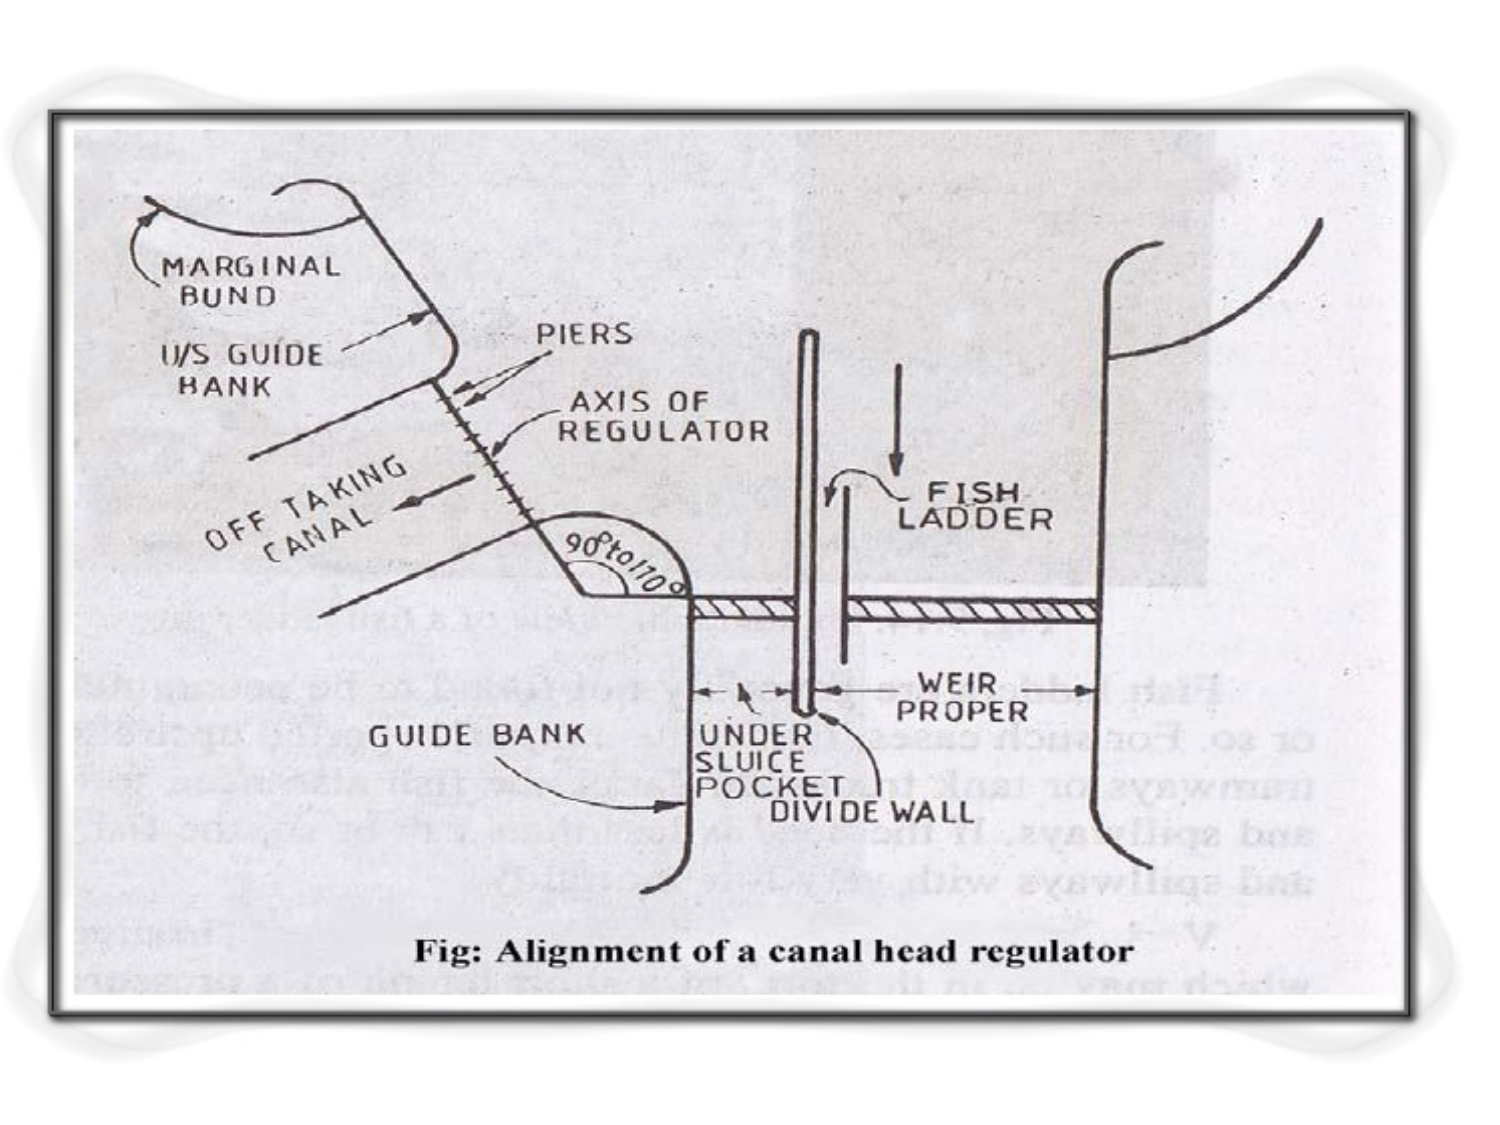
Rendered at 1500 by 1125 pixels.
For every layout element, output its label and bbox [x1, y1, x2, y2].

list [0, 62, 1463, 1063]
